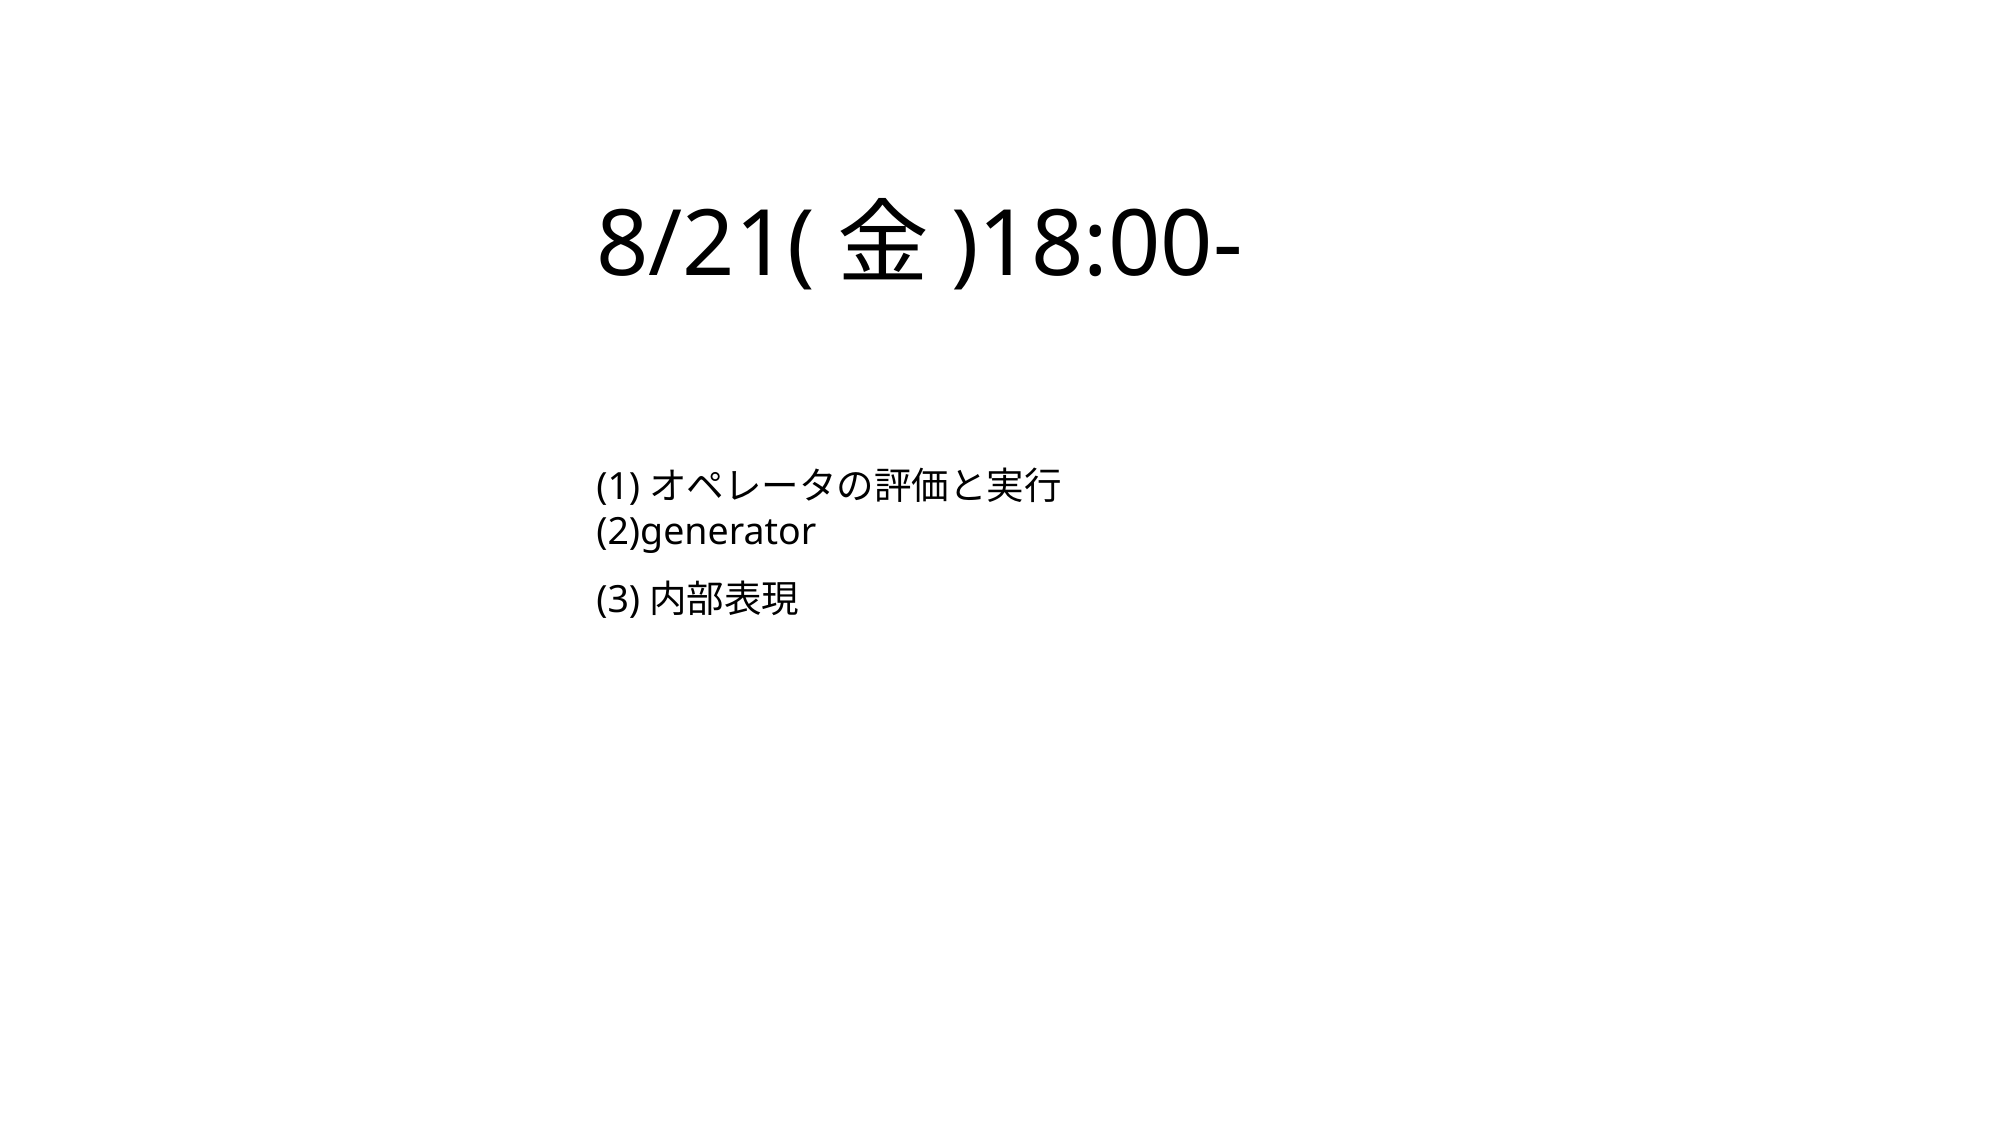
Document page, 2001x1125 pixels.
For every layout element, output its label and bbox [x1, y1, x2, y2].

text_box [581, 432, 1537, 627]
title [581, 136, 1365, 355]
